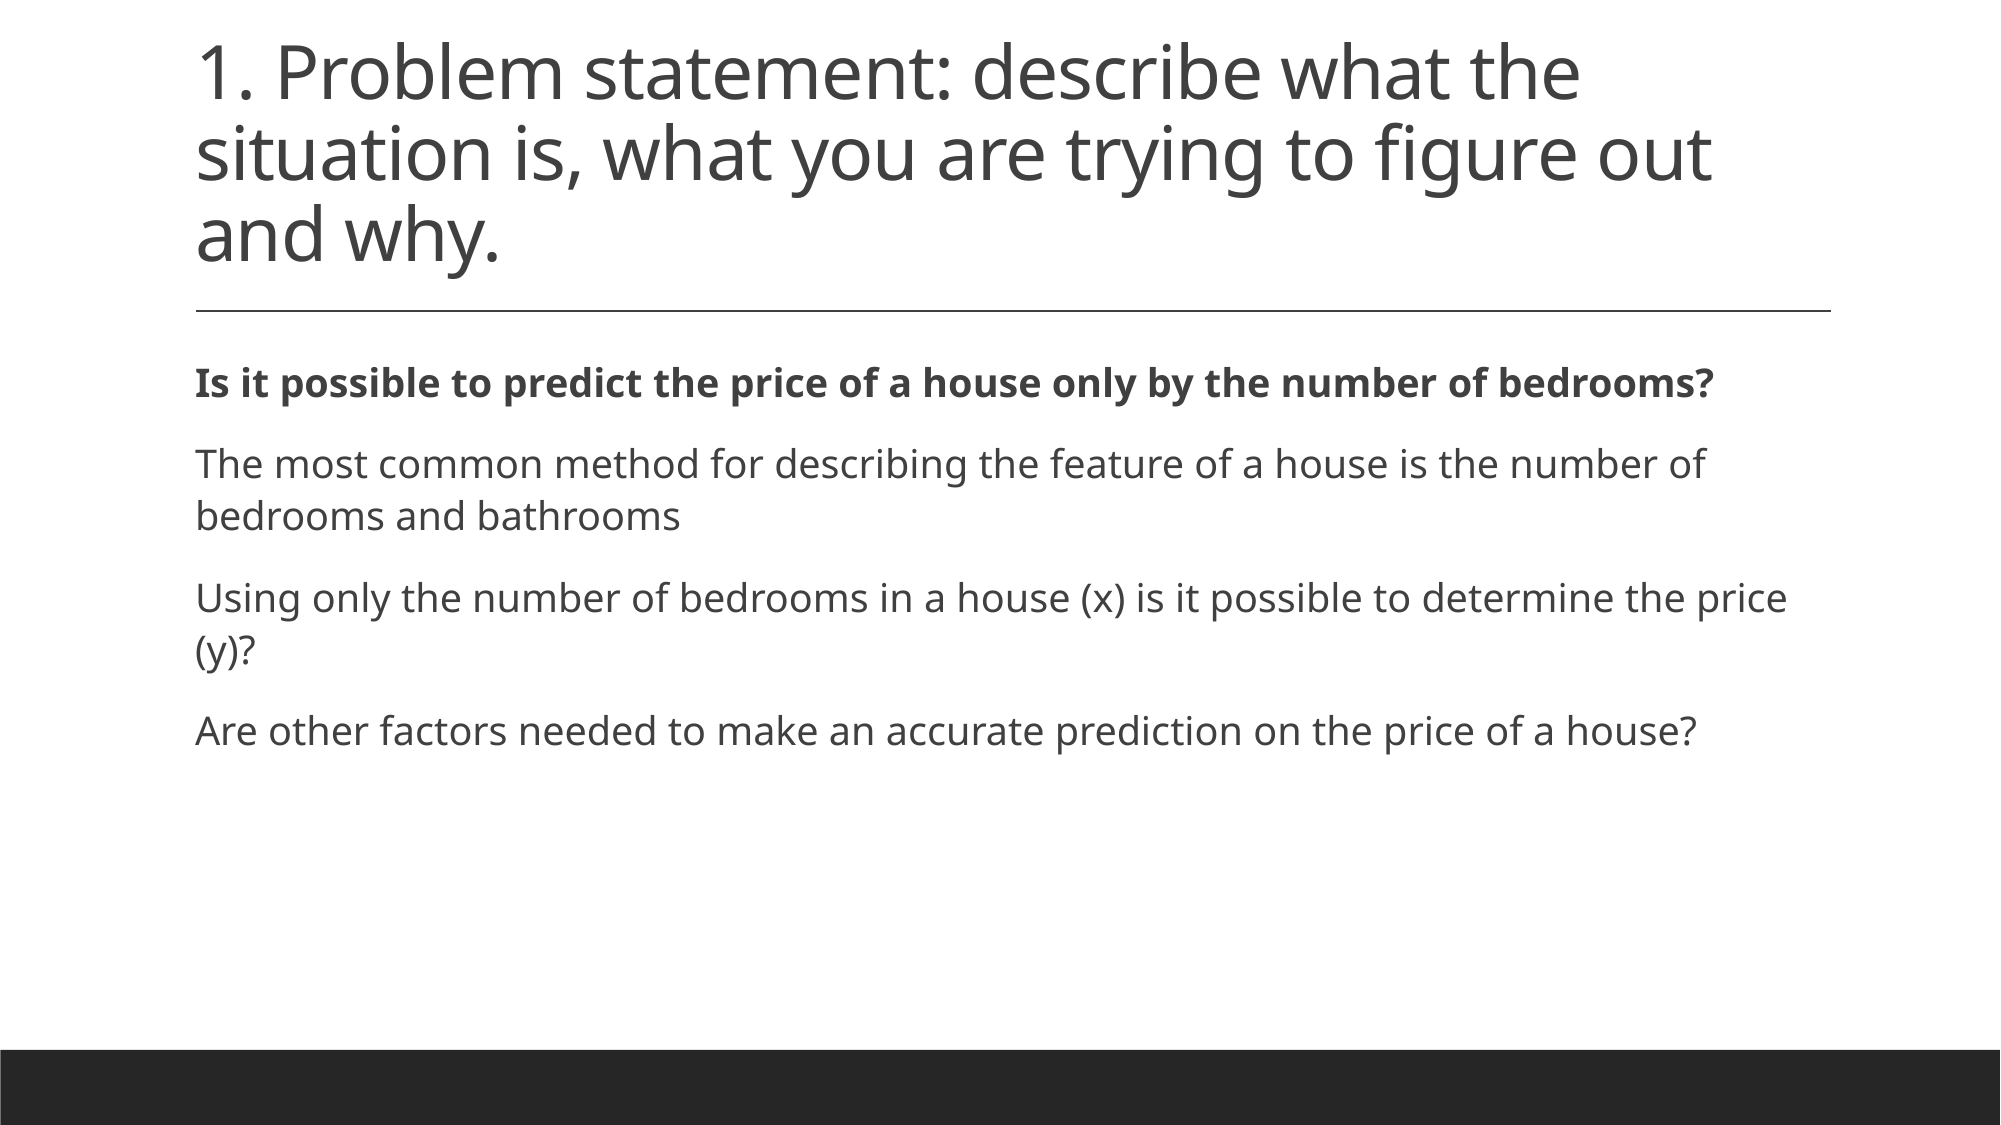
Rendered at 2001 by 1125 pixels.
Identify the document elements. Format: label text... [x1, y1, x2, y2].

title 1. Problem statement: describe what the situation is, what you are trying to figure out and why. [180, 47, 1830, 285]
list Is it possible to predict the price of a house only by the number of bedrooms? The most common method for describing the feature of a house is the number of bedrooms and bathrooms Using only the number of bedrooms in a house (x) is it possible to determine the price (y)? Are other factors needed to make an accurate prediction on the price of a house? [180, 345, 1830, 963]
